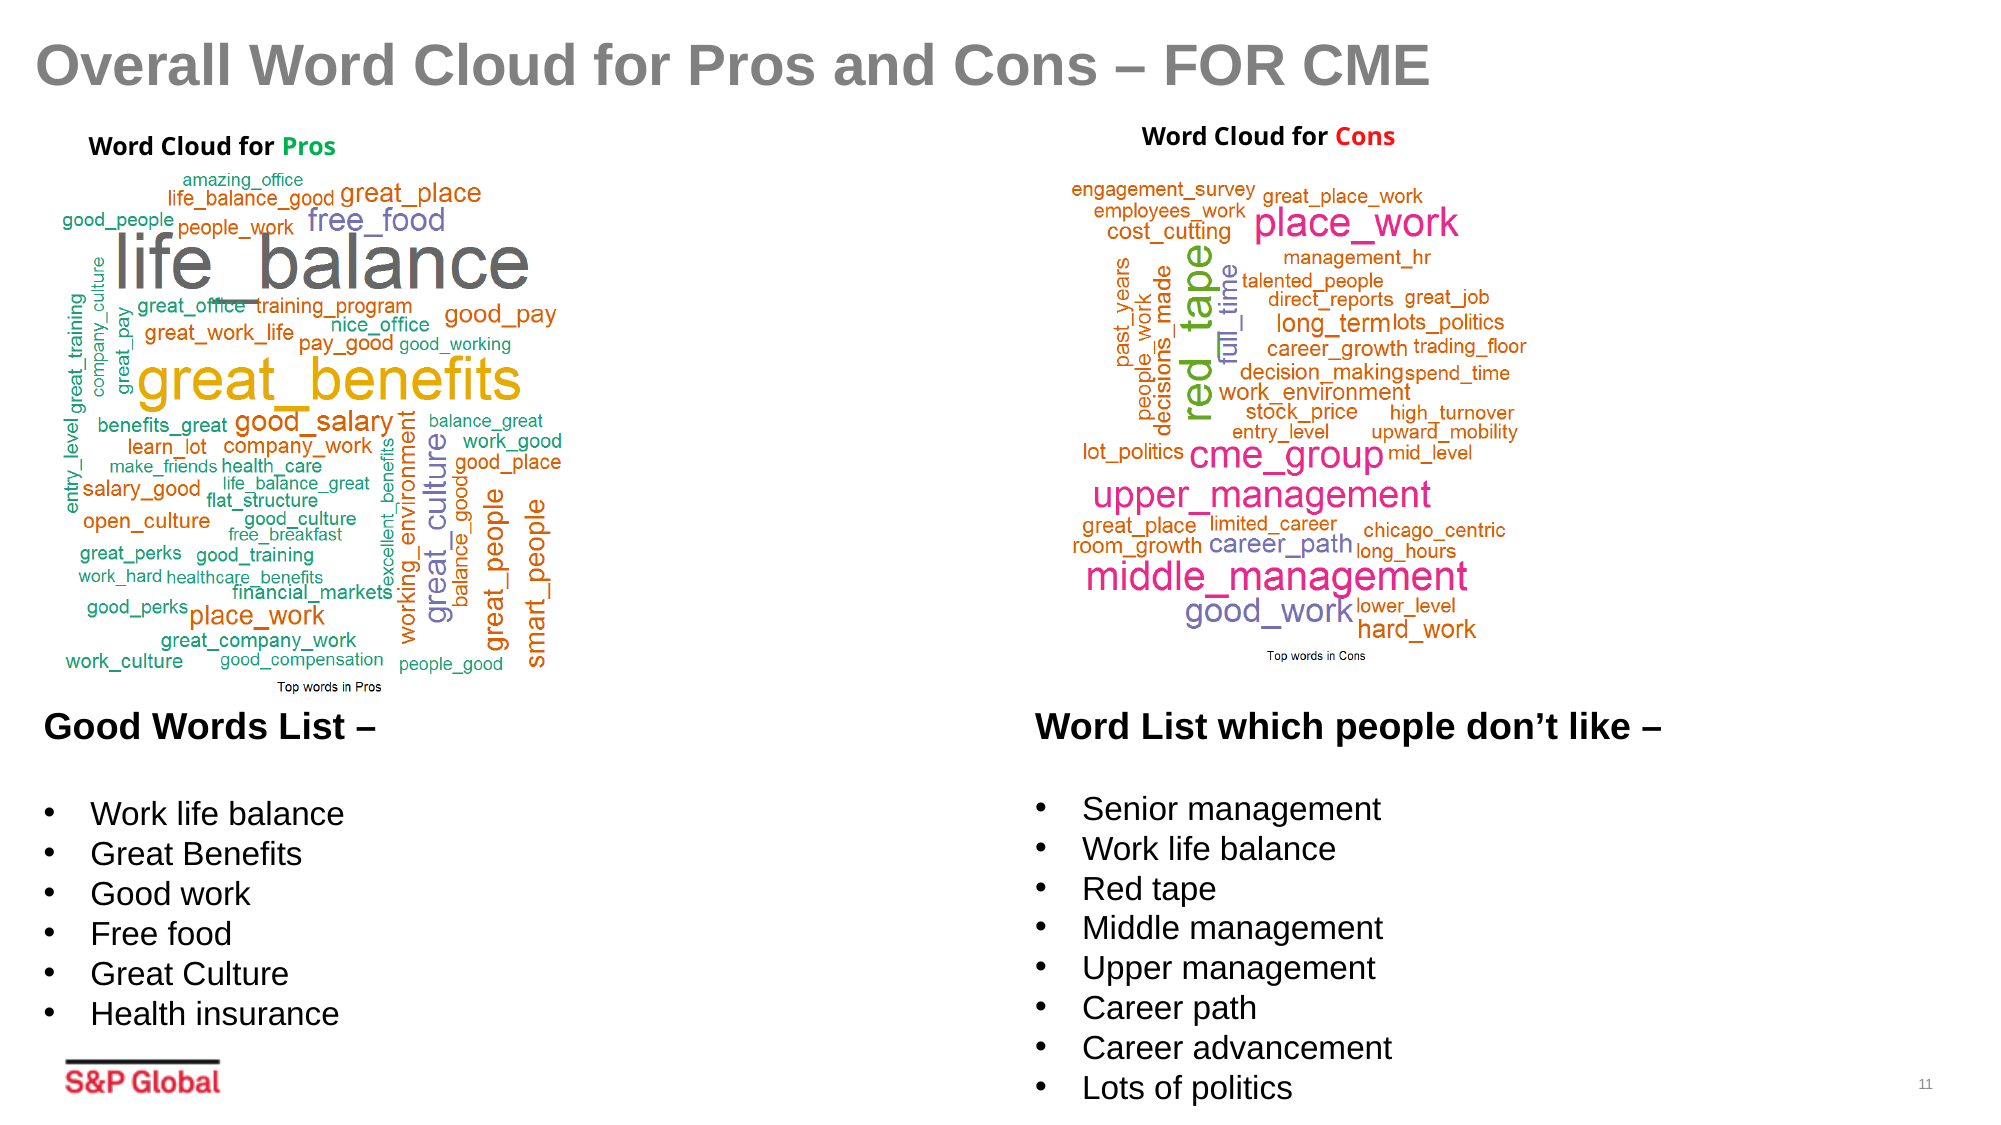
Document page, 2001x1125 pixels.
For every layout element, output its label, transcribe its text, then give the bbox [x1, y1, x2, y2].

picture [42, 1057, 225, 1117]
title Overall Word Cloud for Pros and Cons – FOR CME [35, 27, 1899, 101]
text_box Good Words List – Work life balance Great Benefits Good work Free food Great Culture Health insurance [28, 694, 862, 1040]
slide_number 11 [1851, 1067, 2000, 1125]
picture [1057, 171, 1529, 662]
text_box Word Cloud for Cons [1127, 113, 1620, 158]
text_box Word Cloud for Pros [73, 123, 567, 168]
text_box Word List which people don’t like – Senior management Work life balance Red tape Middle management Upper management Career path Career advancement Lots of politics [1020, 694, 1702, 1114]
picture [50, 168, 567, 695]
